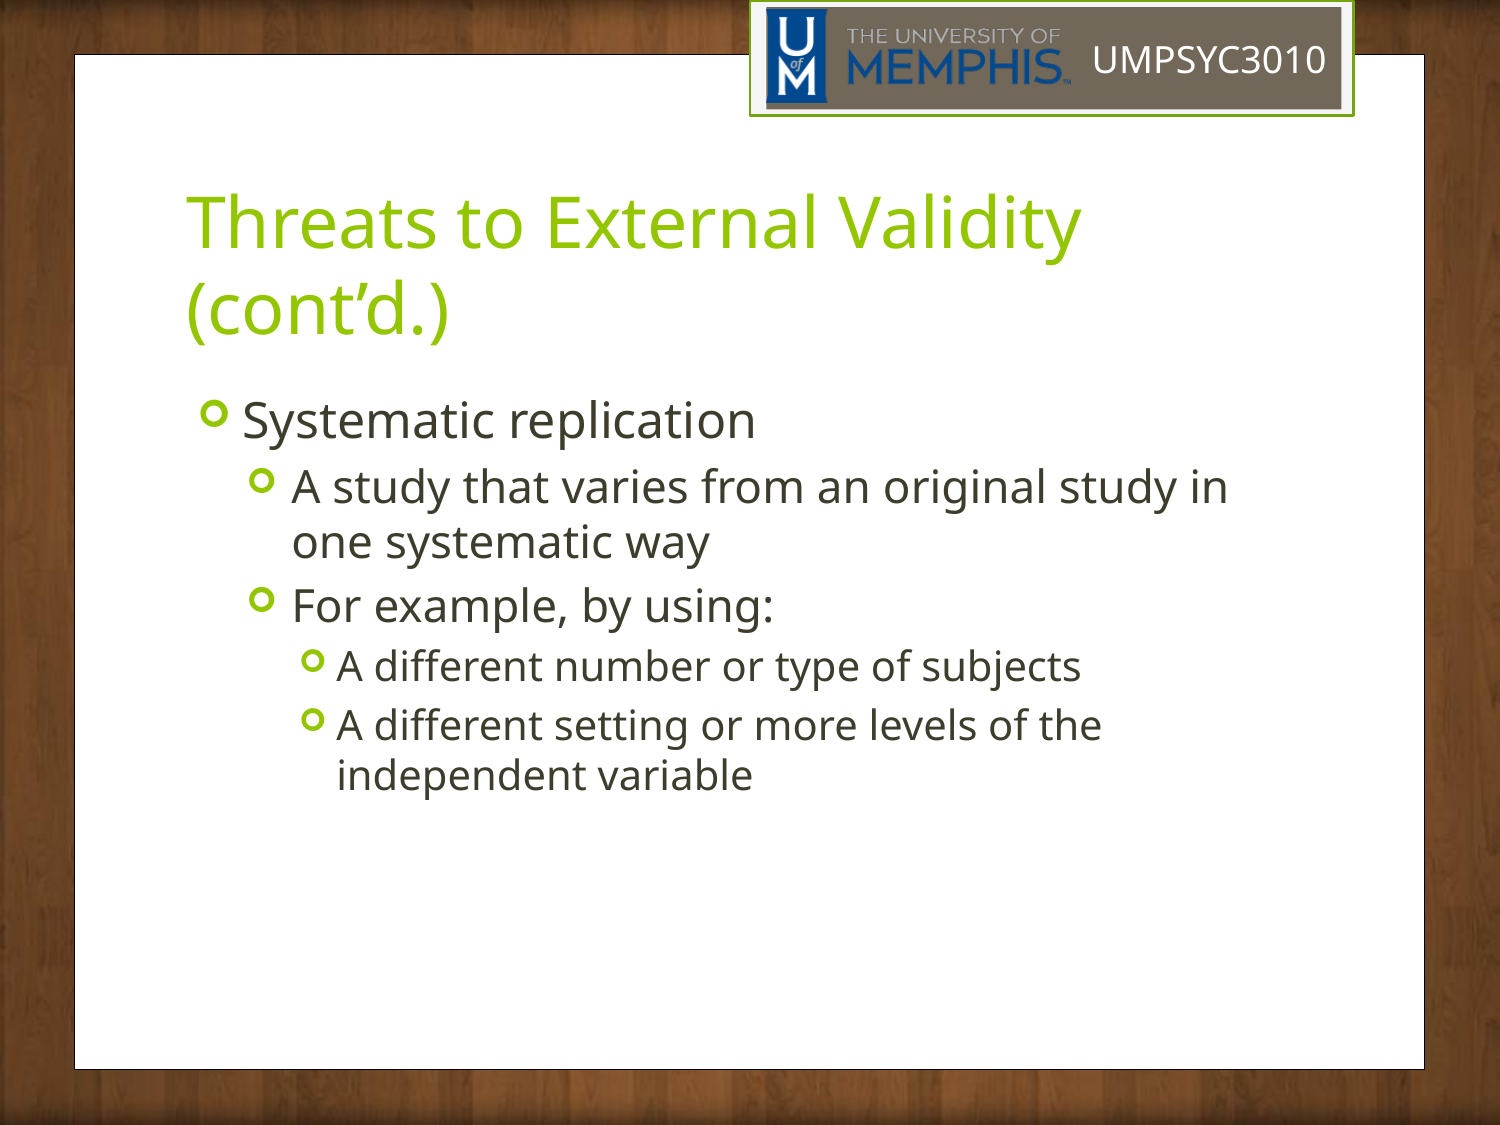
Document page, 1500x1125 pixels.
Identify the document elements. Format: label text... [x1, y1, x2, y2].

picture [766, 9, 1071, 103]
title Threats to External Validity (cont’d.) [171, 168, 1324, 357]
picture [0, 0, 1500, 1125]
list Systematic replication A study that varies from an original study in one systematic way For example, by using: A different number or type of subjects A different setting or more levels of the independent variable [171, 381, 1283, 957]
